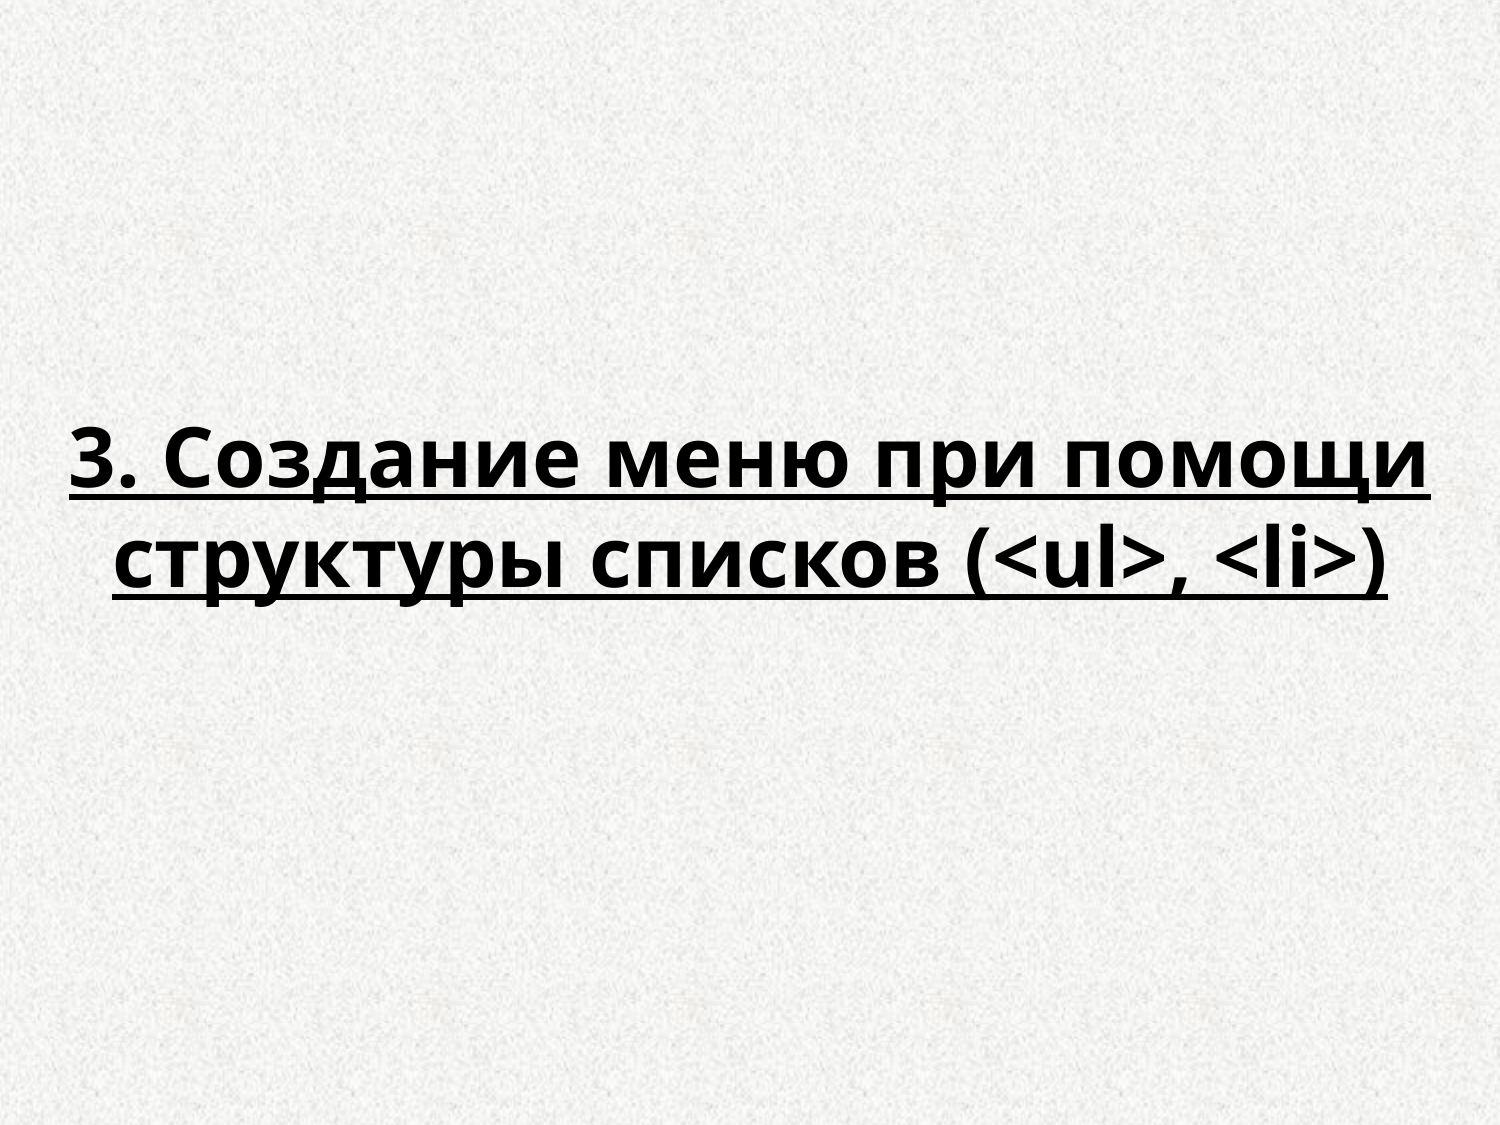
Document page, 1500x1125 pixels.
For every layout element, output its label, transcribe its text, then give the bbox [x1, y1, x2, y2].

text_box 3. Создание меню при помощи структуры списков (<ul>, <li>) [41, 397, 1459, 612]
